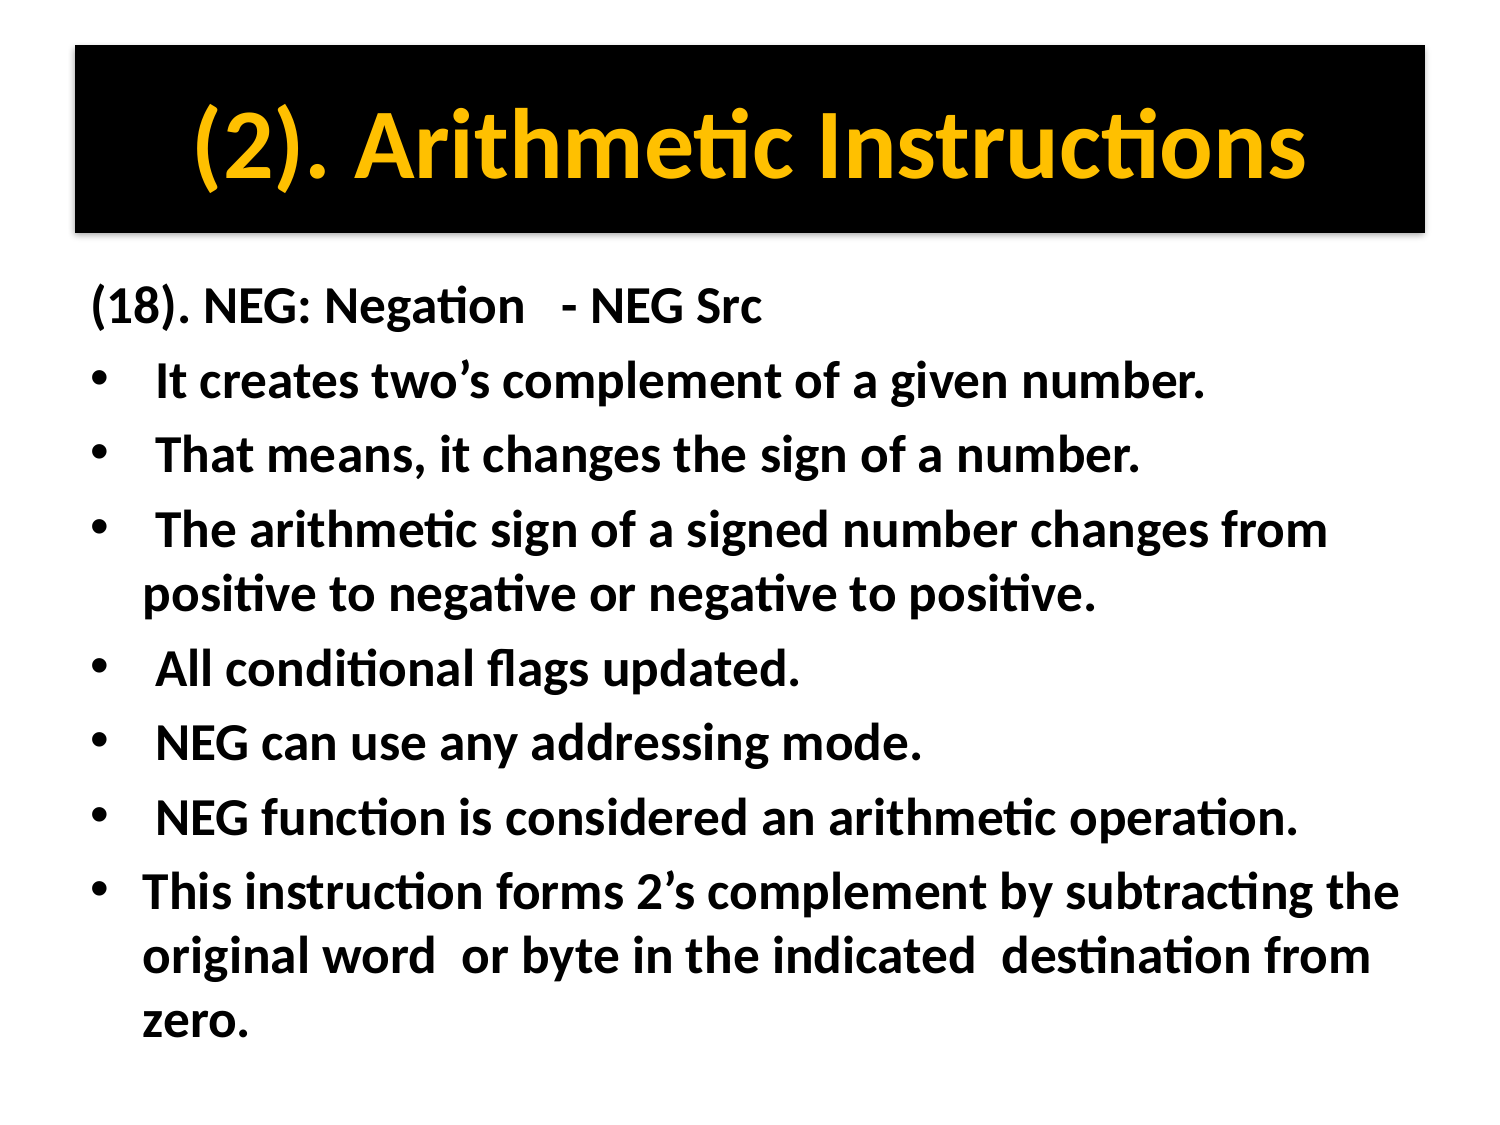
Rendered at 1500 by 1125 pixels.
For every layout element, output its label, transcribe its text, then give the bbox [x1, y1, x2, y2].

list (18). NEG: Negation - NEG Src It creates two’s complement of a given number. That means, it changes the sign of a number. The arithmetic sign of a signed number changes from positive to negative or negative to positive. All conditional flags updated. NEG can use any addressing mode. NEG function is considered an arithmetic operation. This instruction forms 2’s complement by subtracting the original word or byte in the indicated destination from zero. [75, 262, 1425, 1071]
title (2). Arithmetic Instructions [75, 45, 1425, 233]
